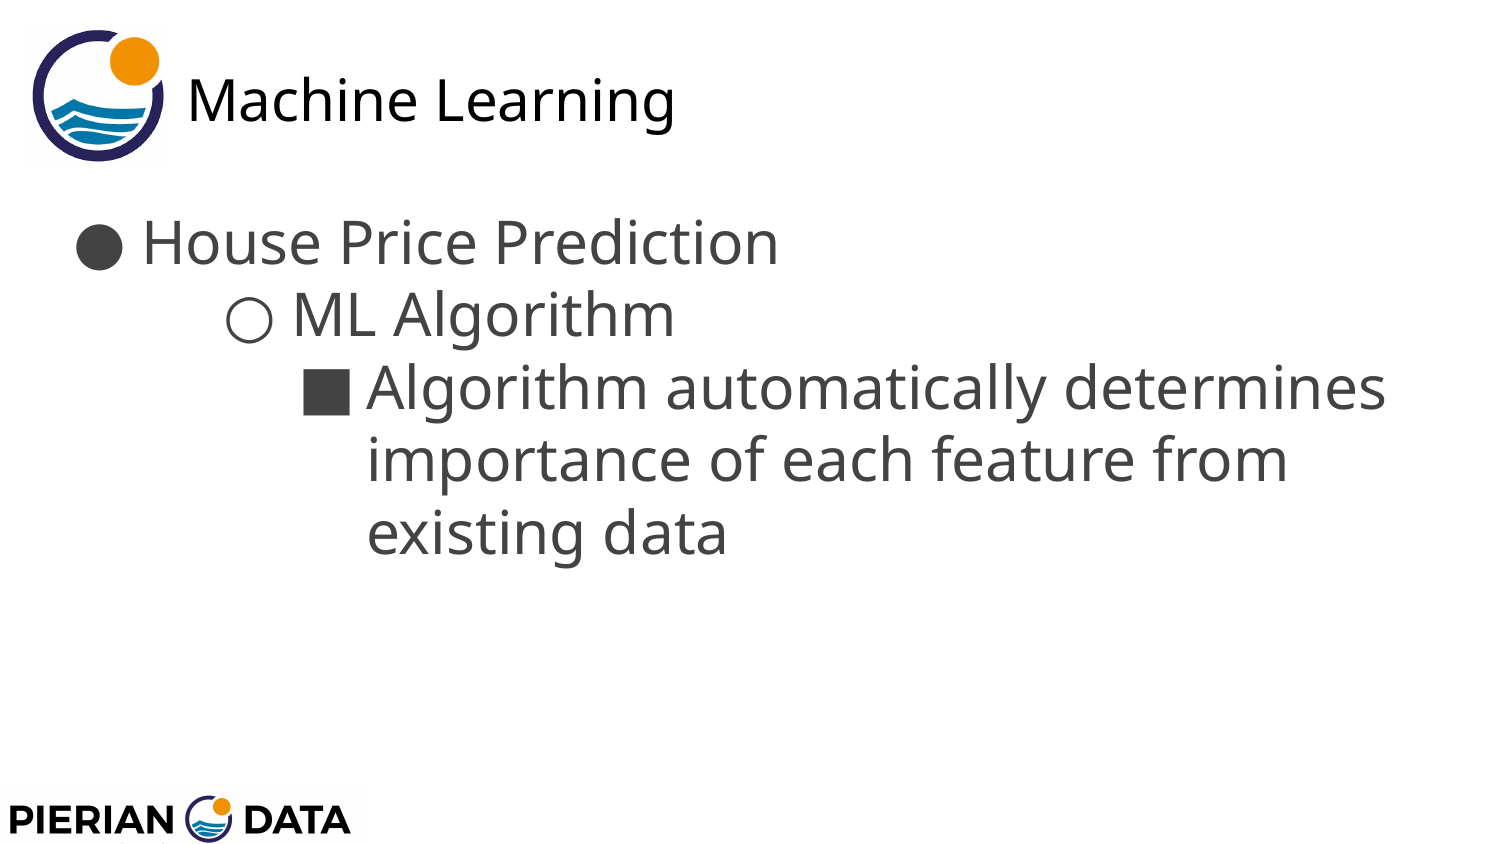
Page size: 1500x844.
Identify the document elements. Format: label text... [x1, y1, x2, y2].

picture [24, 24, 172, 167]
list House Price Prediction ML Algorithm Algorithm automatically determines importance of each feature from existing data [51, 189, 1476, 750]
title Machine Learning [176, 48, 1449, 143]
picture [0, 787, 368, 844]
